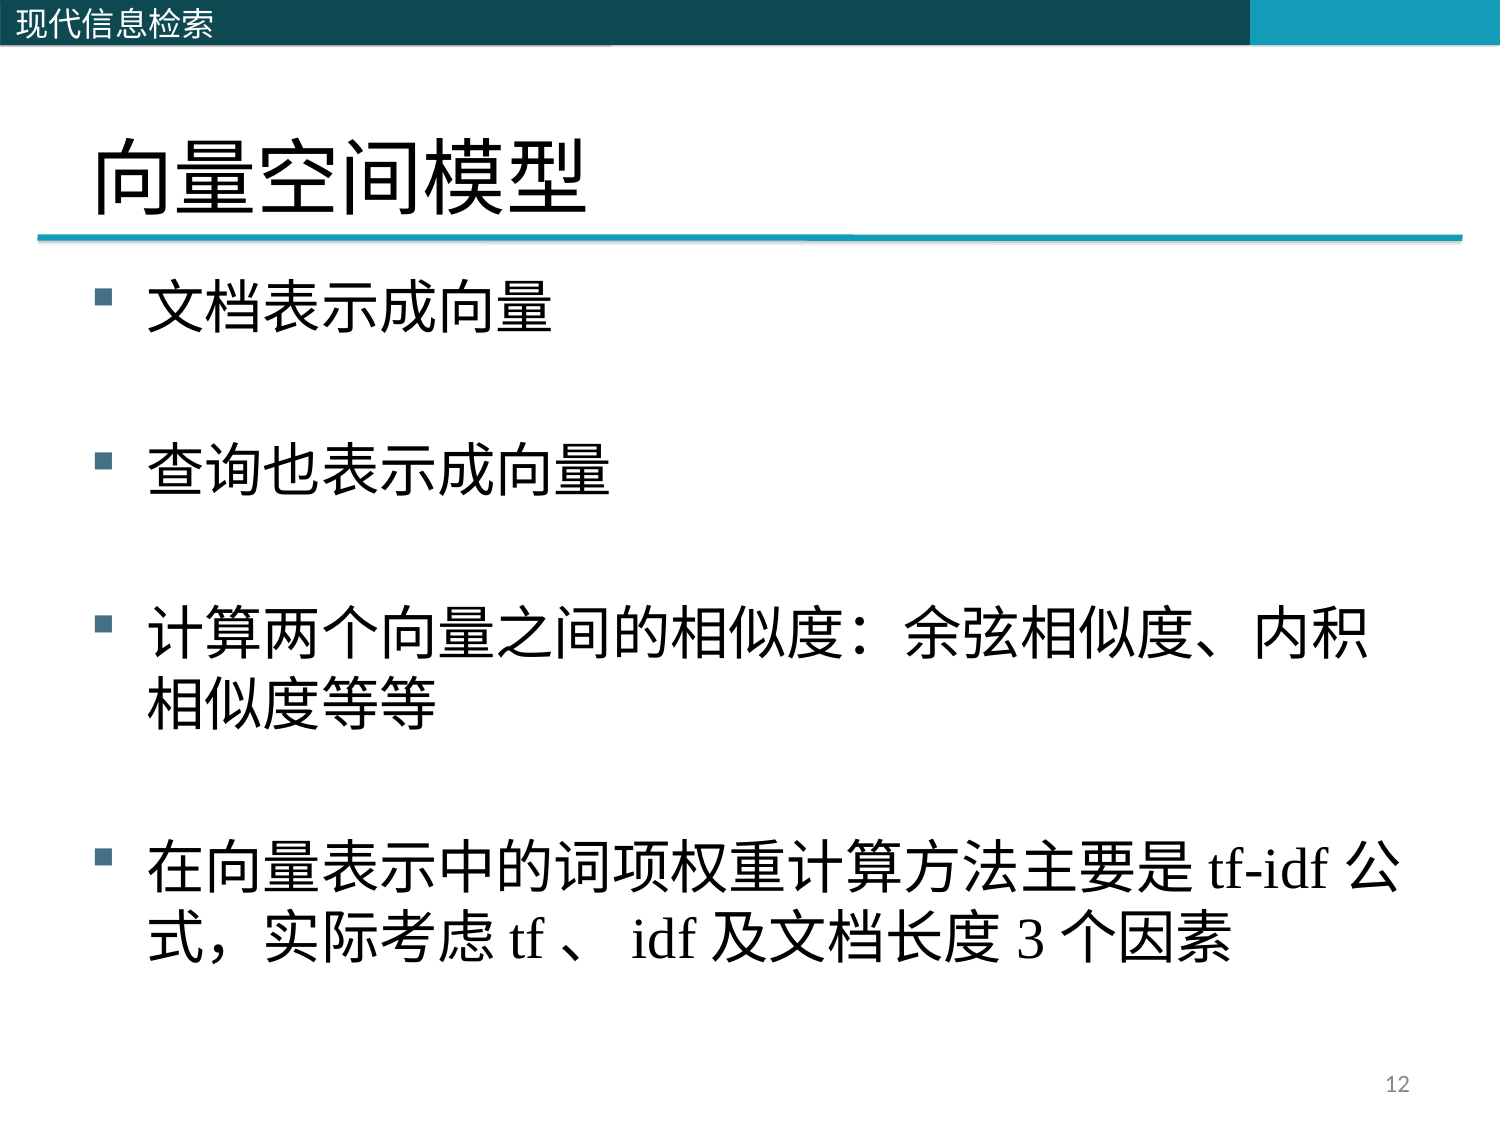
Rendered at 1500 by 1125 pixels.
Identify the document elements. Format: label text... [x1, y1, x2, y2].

title 向量空间模型 [74, 44, 1426, 233]
slide_number 12 [1074, 1062, 1425, 1103]
list 文档表示成向量 查询也表示成向量 计算两个向量之间的相似度：余弦相似度、内积相似度等等 在向量表示中的词项权重计算方法主要是tf-idf公式，实际考虑tf、idf及文档长度3个因素 [74, 262, 1426, 1076]
